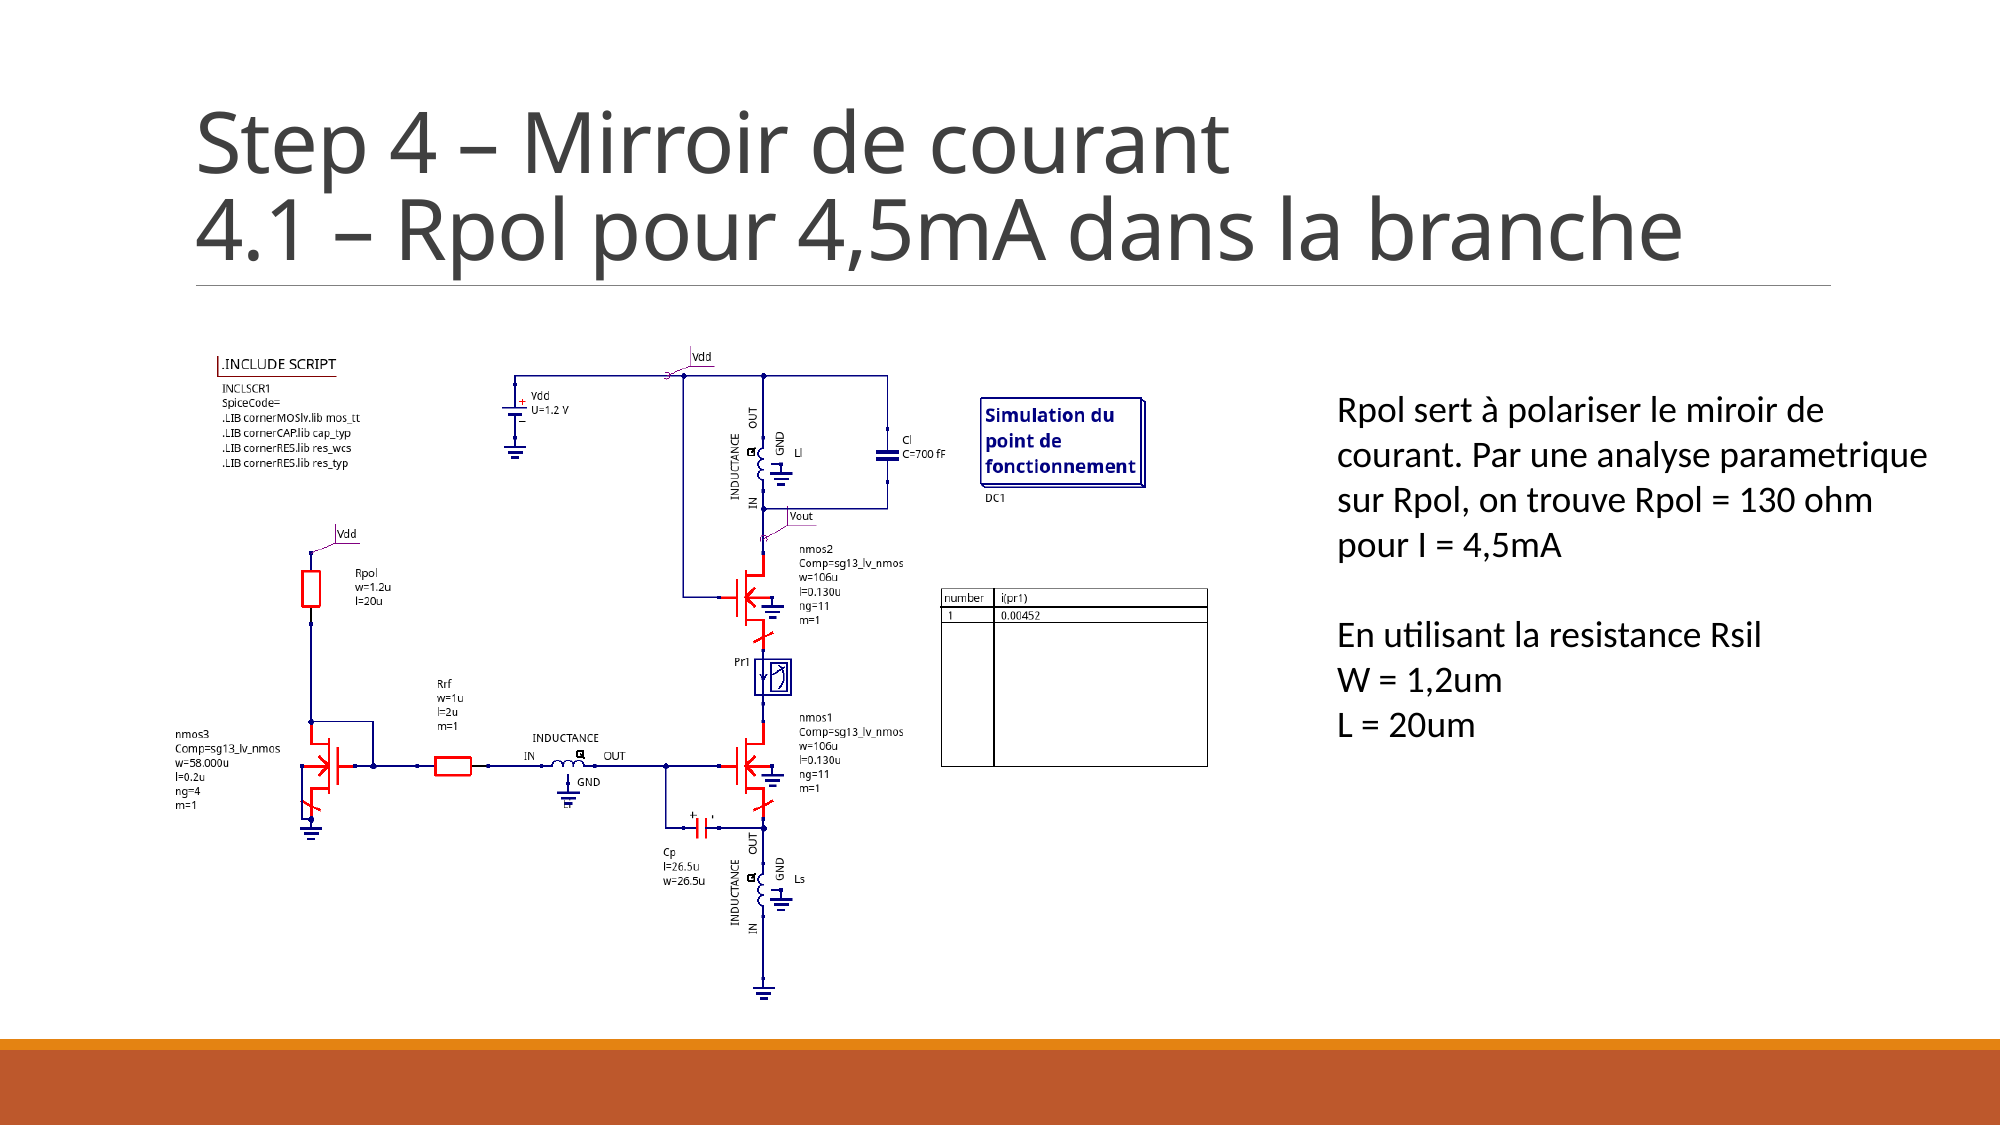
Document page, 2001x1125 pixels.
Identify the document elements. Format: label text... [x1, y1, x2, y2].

picture [148, 321, 1234, 1028]
title Step 4 – Mirroir de courant 4.1 – Rpol pour 4,5mA dans la branche [180, 47, 1830, 285]
text_box Rpol sert à polariser le miroir de courant. Par une analyse parametrique sur Rpol, on trouve Rpol = 130 ohm pour I = 4,5mA En utilisant la resistance Rsil W = 1,2um L = 20um [1322, 377, 1969, 797]
